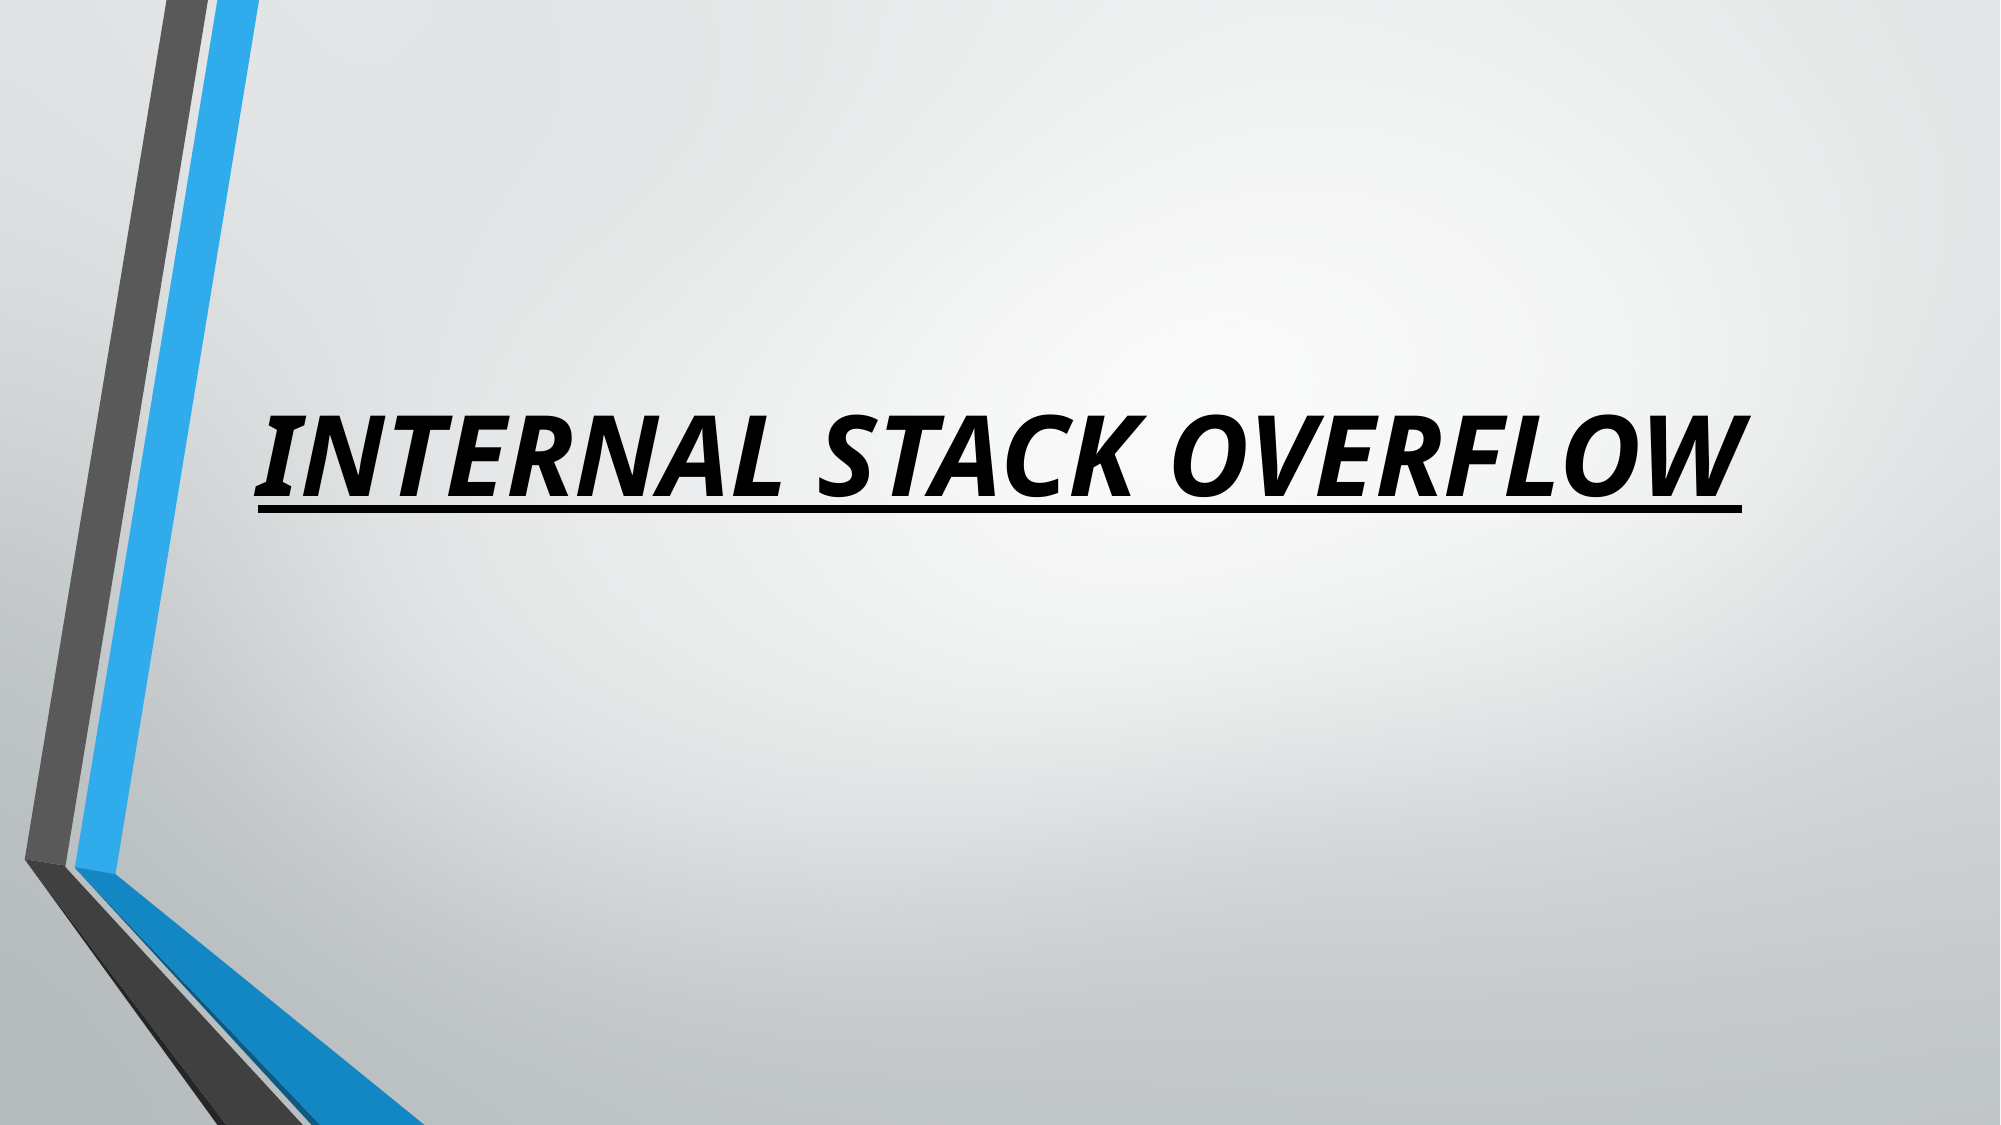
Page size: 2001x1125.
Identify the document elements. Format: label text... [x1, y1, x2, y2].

title INTERNAL STACK OVERFLOW [137, 96, 1863, 807]
